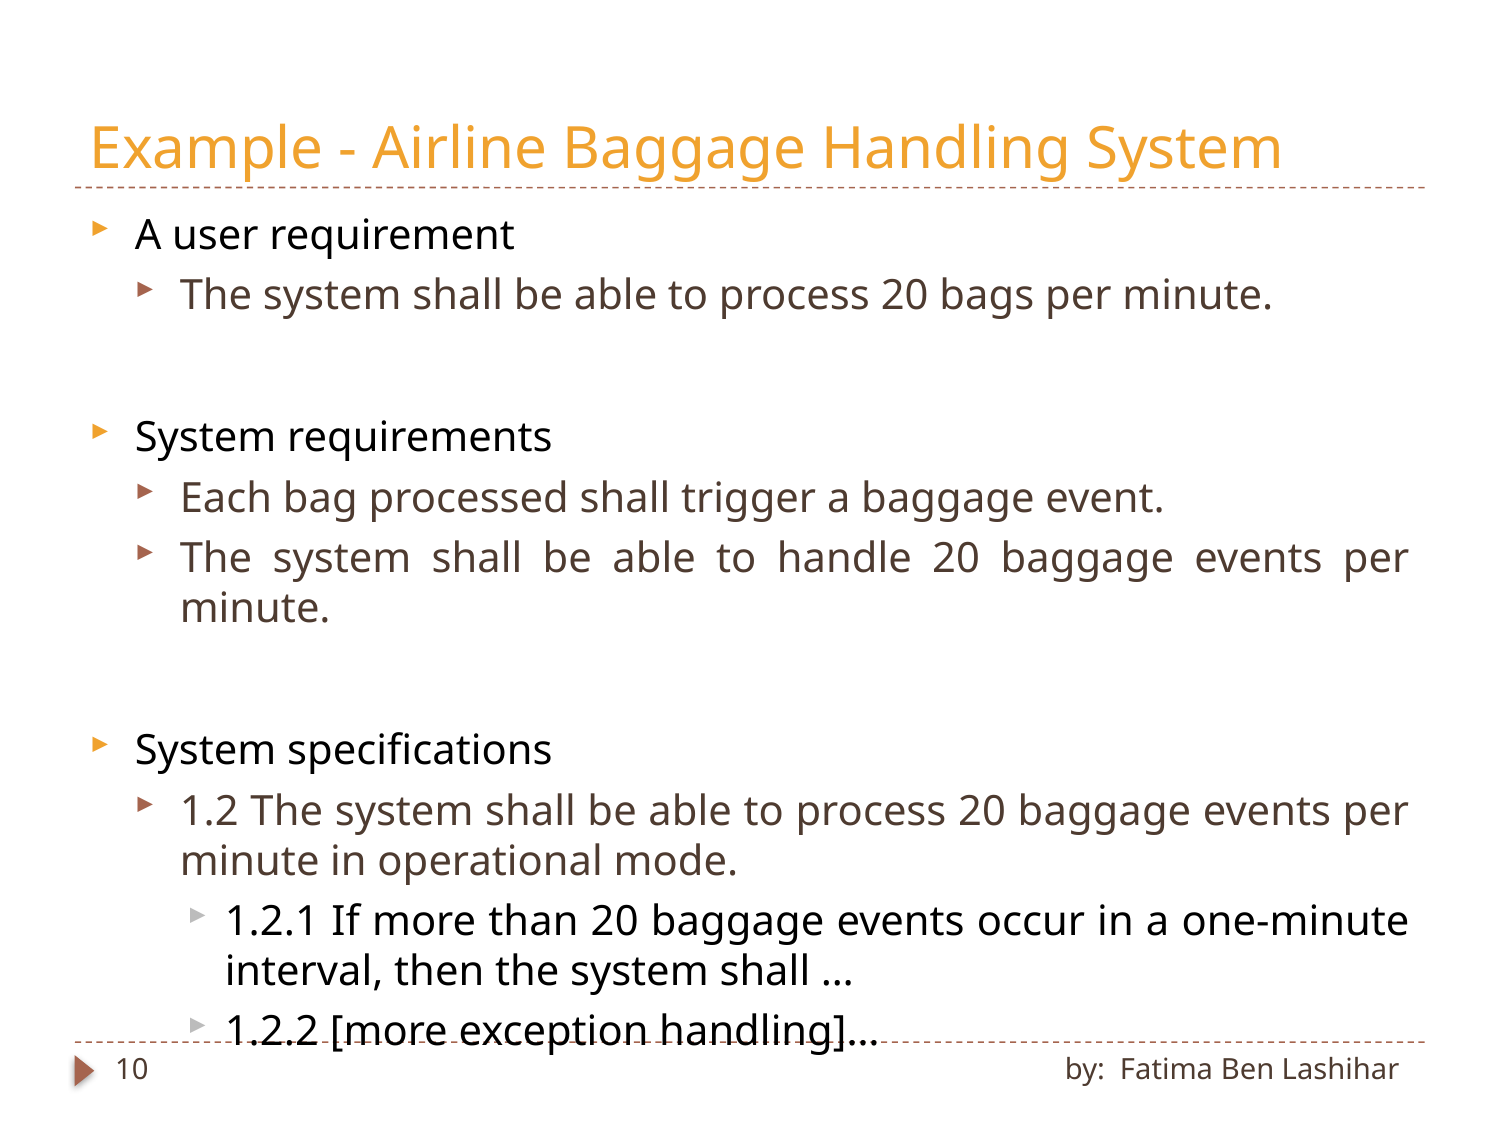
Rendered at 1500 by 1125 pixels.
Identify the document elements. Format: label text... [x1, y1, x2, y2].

slide_number by: Fatima Ben Lashihar [1050, 1042, 1426, 1103]
slide_number 10 [100, 1042, 426, 1103]
title Example - Airline Baggage Handling System [75, 24, 1425, 188]
list A user requirement The system shall be able to process 20 bags per minute. System requirements Each bag processed shall trigger a baggage event. The system shall be able to handle 20 baggage events per minute. System specifications 1.2 The system shall be able to process 20 baggage events per minute in operational mode. 1.2.1 If more than 20 baggage events occur in a one-minute interval, then the system shall … 1.2.2 [more exception handling]… [75, 200, 1425, 1010]
